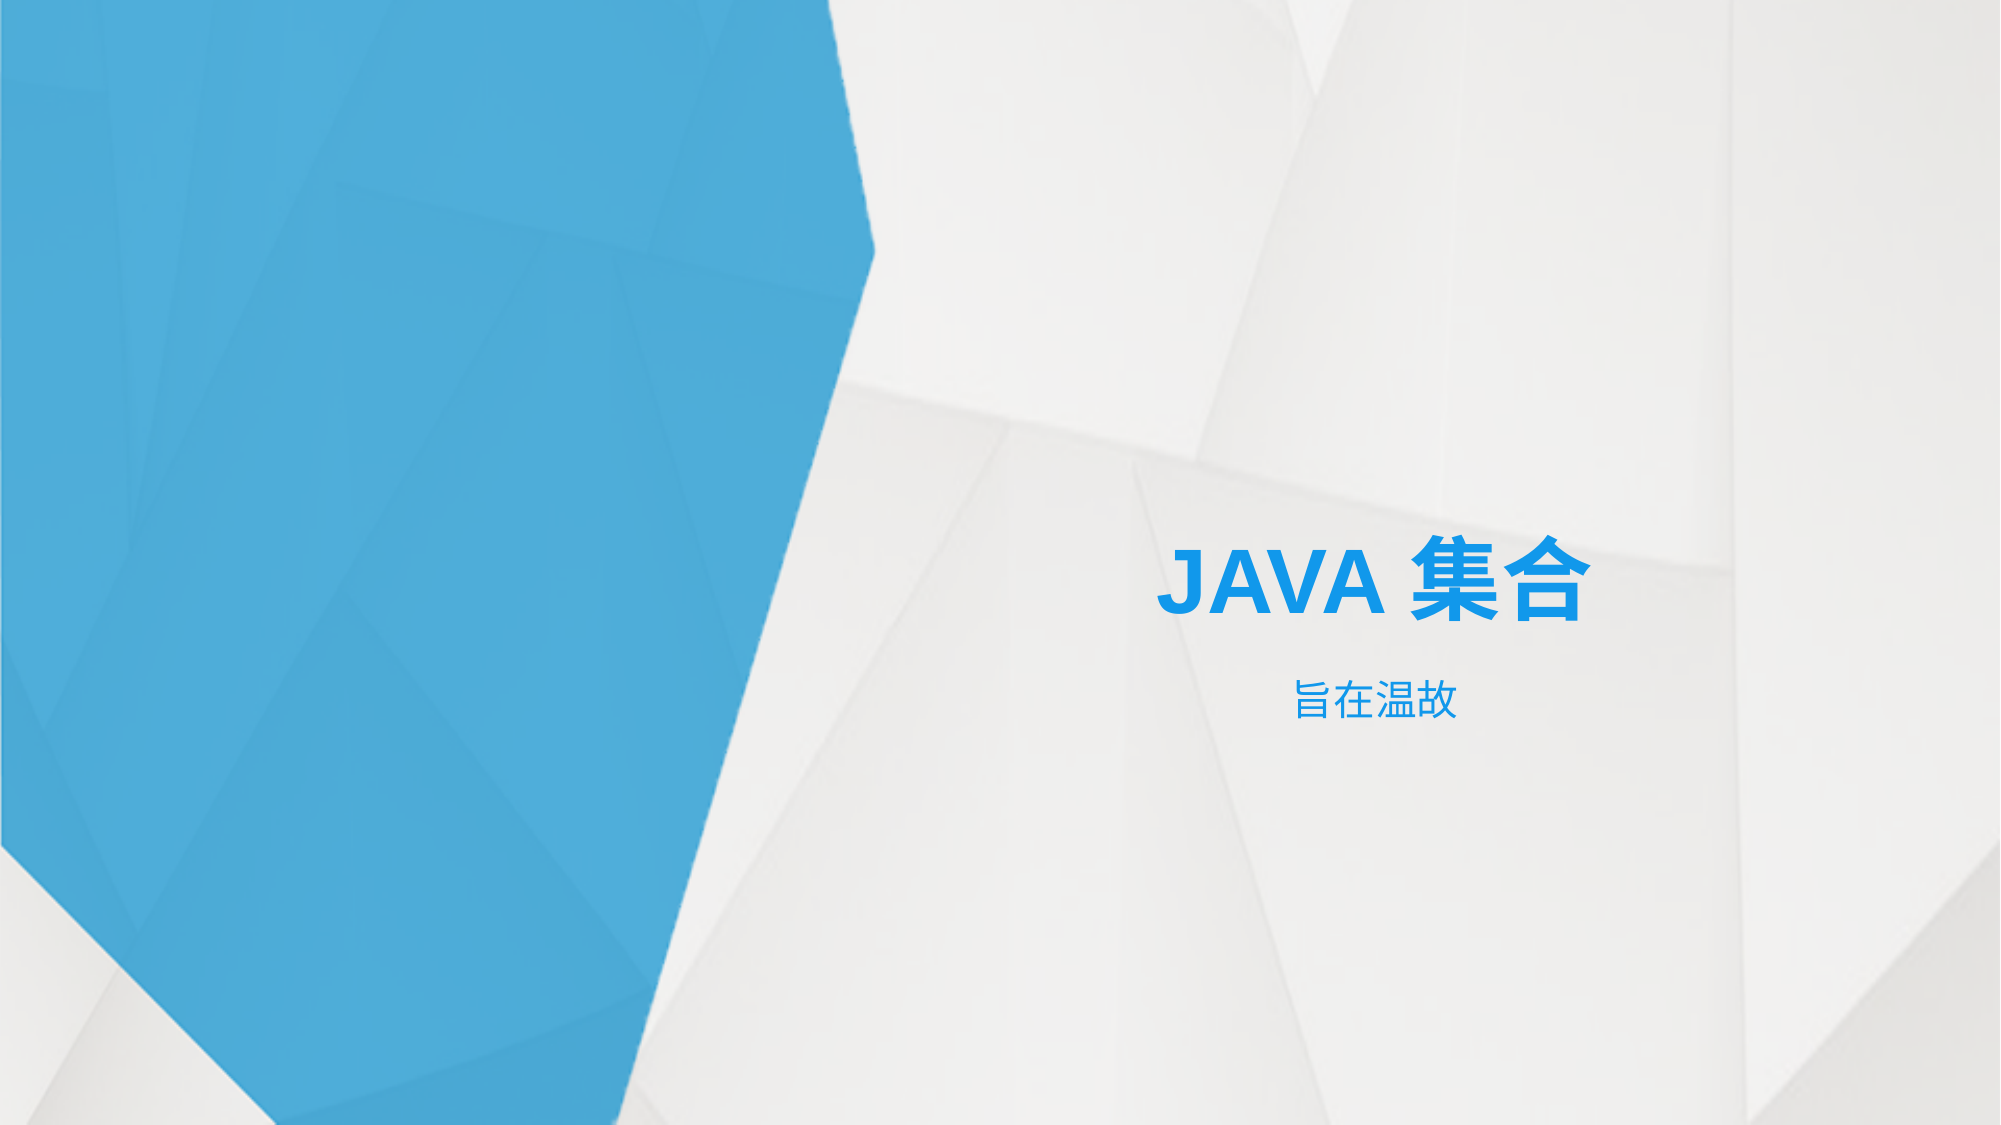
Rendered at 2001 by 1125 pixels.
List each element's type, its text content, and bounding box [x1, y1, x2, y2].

title JAVA集合 [823, 330, 1927, 641]
subtitle 旨在温故 [823, 671, 1927, 771]
picture [0, 0, 2001, 1125]
